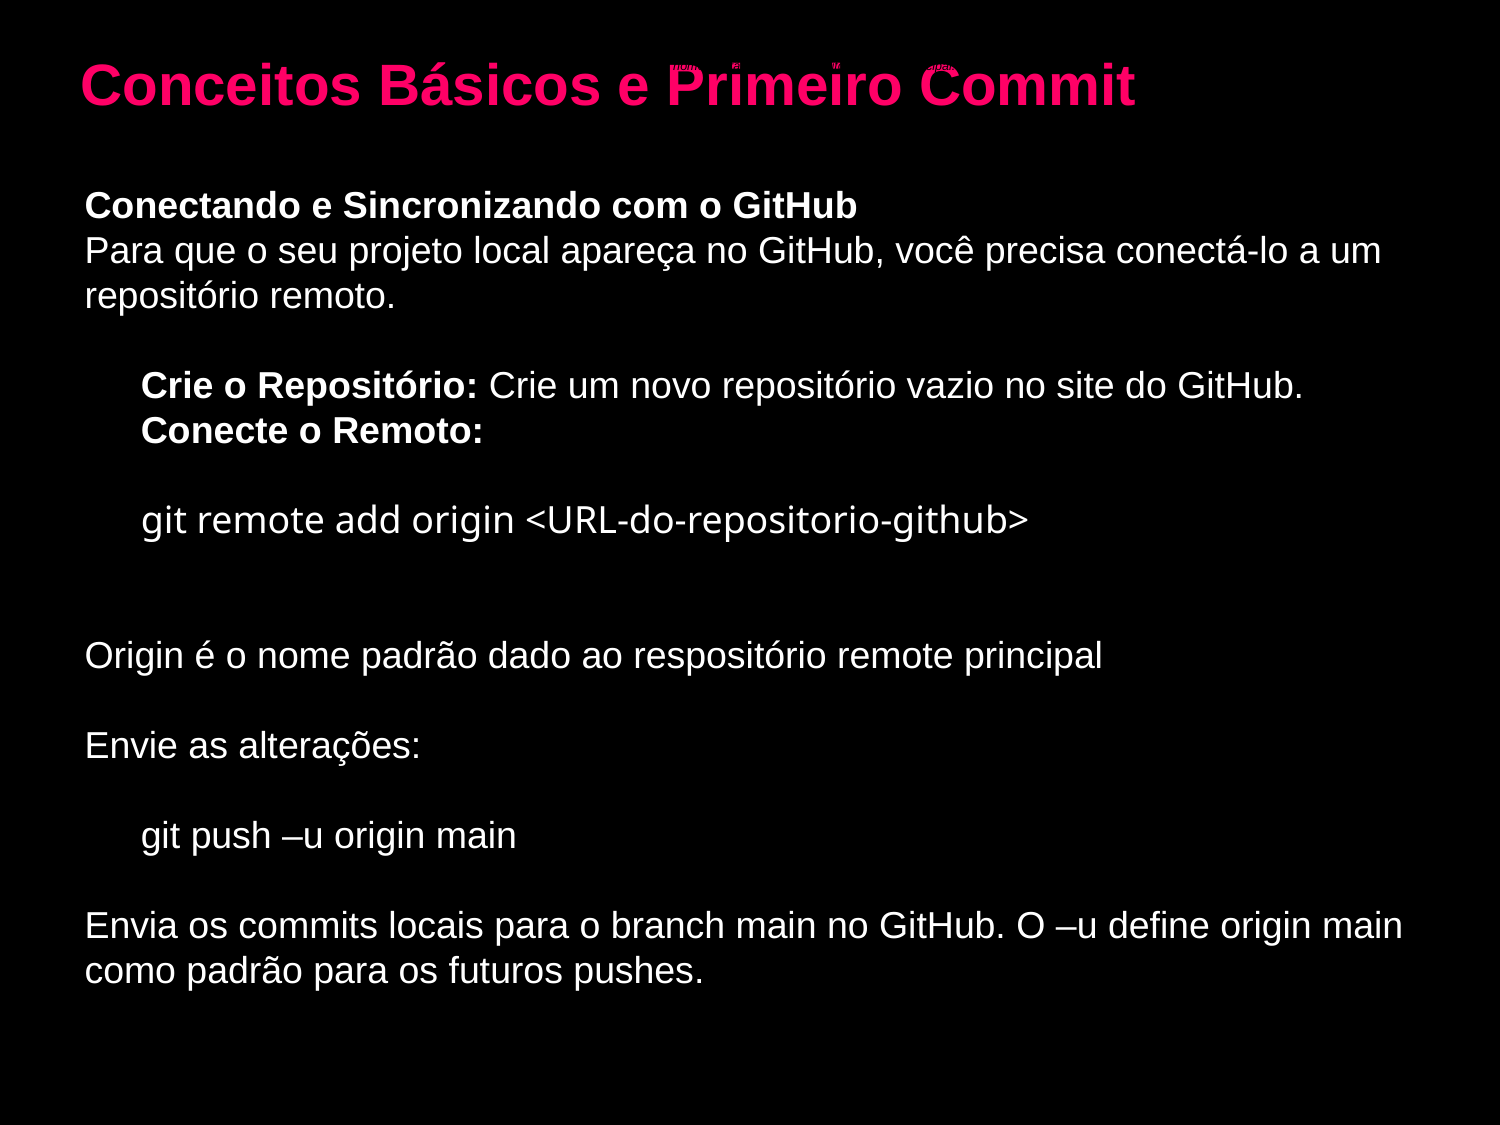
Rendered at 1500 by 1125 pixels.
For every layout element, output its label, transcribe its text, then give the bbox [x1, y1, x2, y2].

text_box origin é o nome padrão dado ao repositório remoto principal. [579, 42, 971, 83]
text_box Conectando e Sincronizando com o GitHub Para que o seu projeto local apareça no GitHub, você precisa conectá-lo a um repositório remoto. Crie o Repositório: Crie um novo repositório vazio no site do GitHub. Conecte o Remoto: git remote add origin <URL-do-repositorio-github> Origin é o nome padrão dado ao respositório remote principal Envie as alterações: git push –u origin main Envia os commits locais para o branch main no GitHub. O –u define origin main como padrão para os futuros pushes. [69, 165, 1430, 1006]
text_box Conceitos Básicos e Primeiro Commit [69, 34, 1413, 123]
